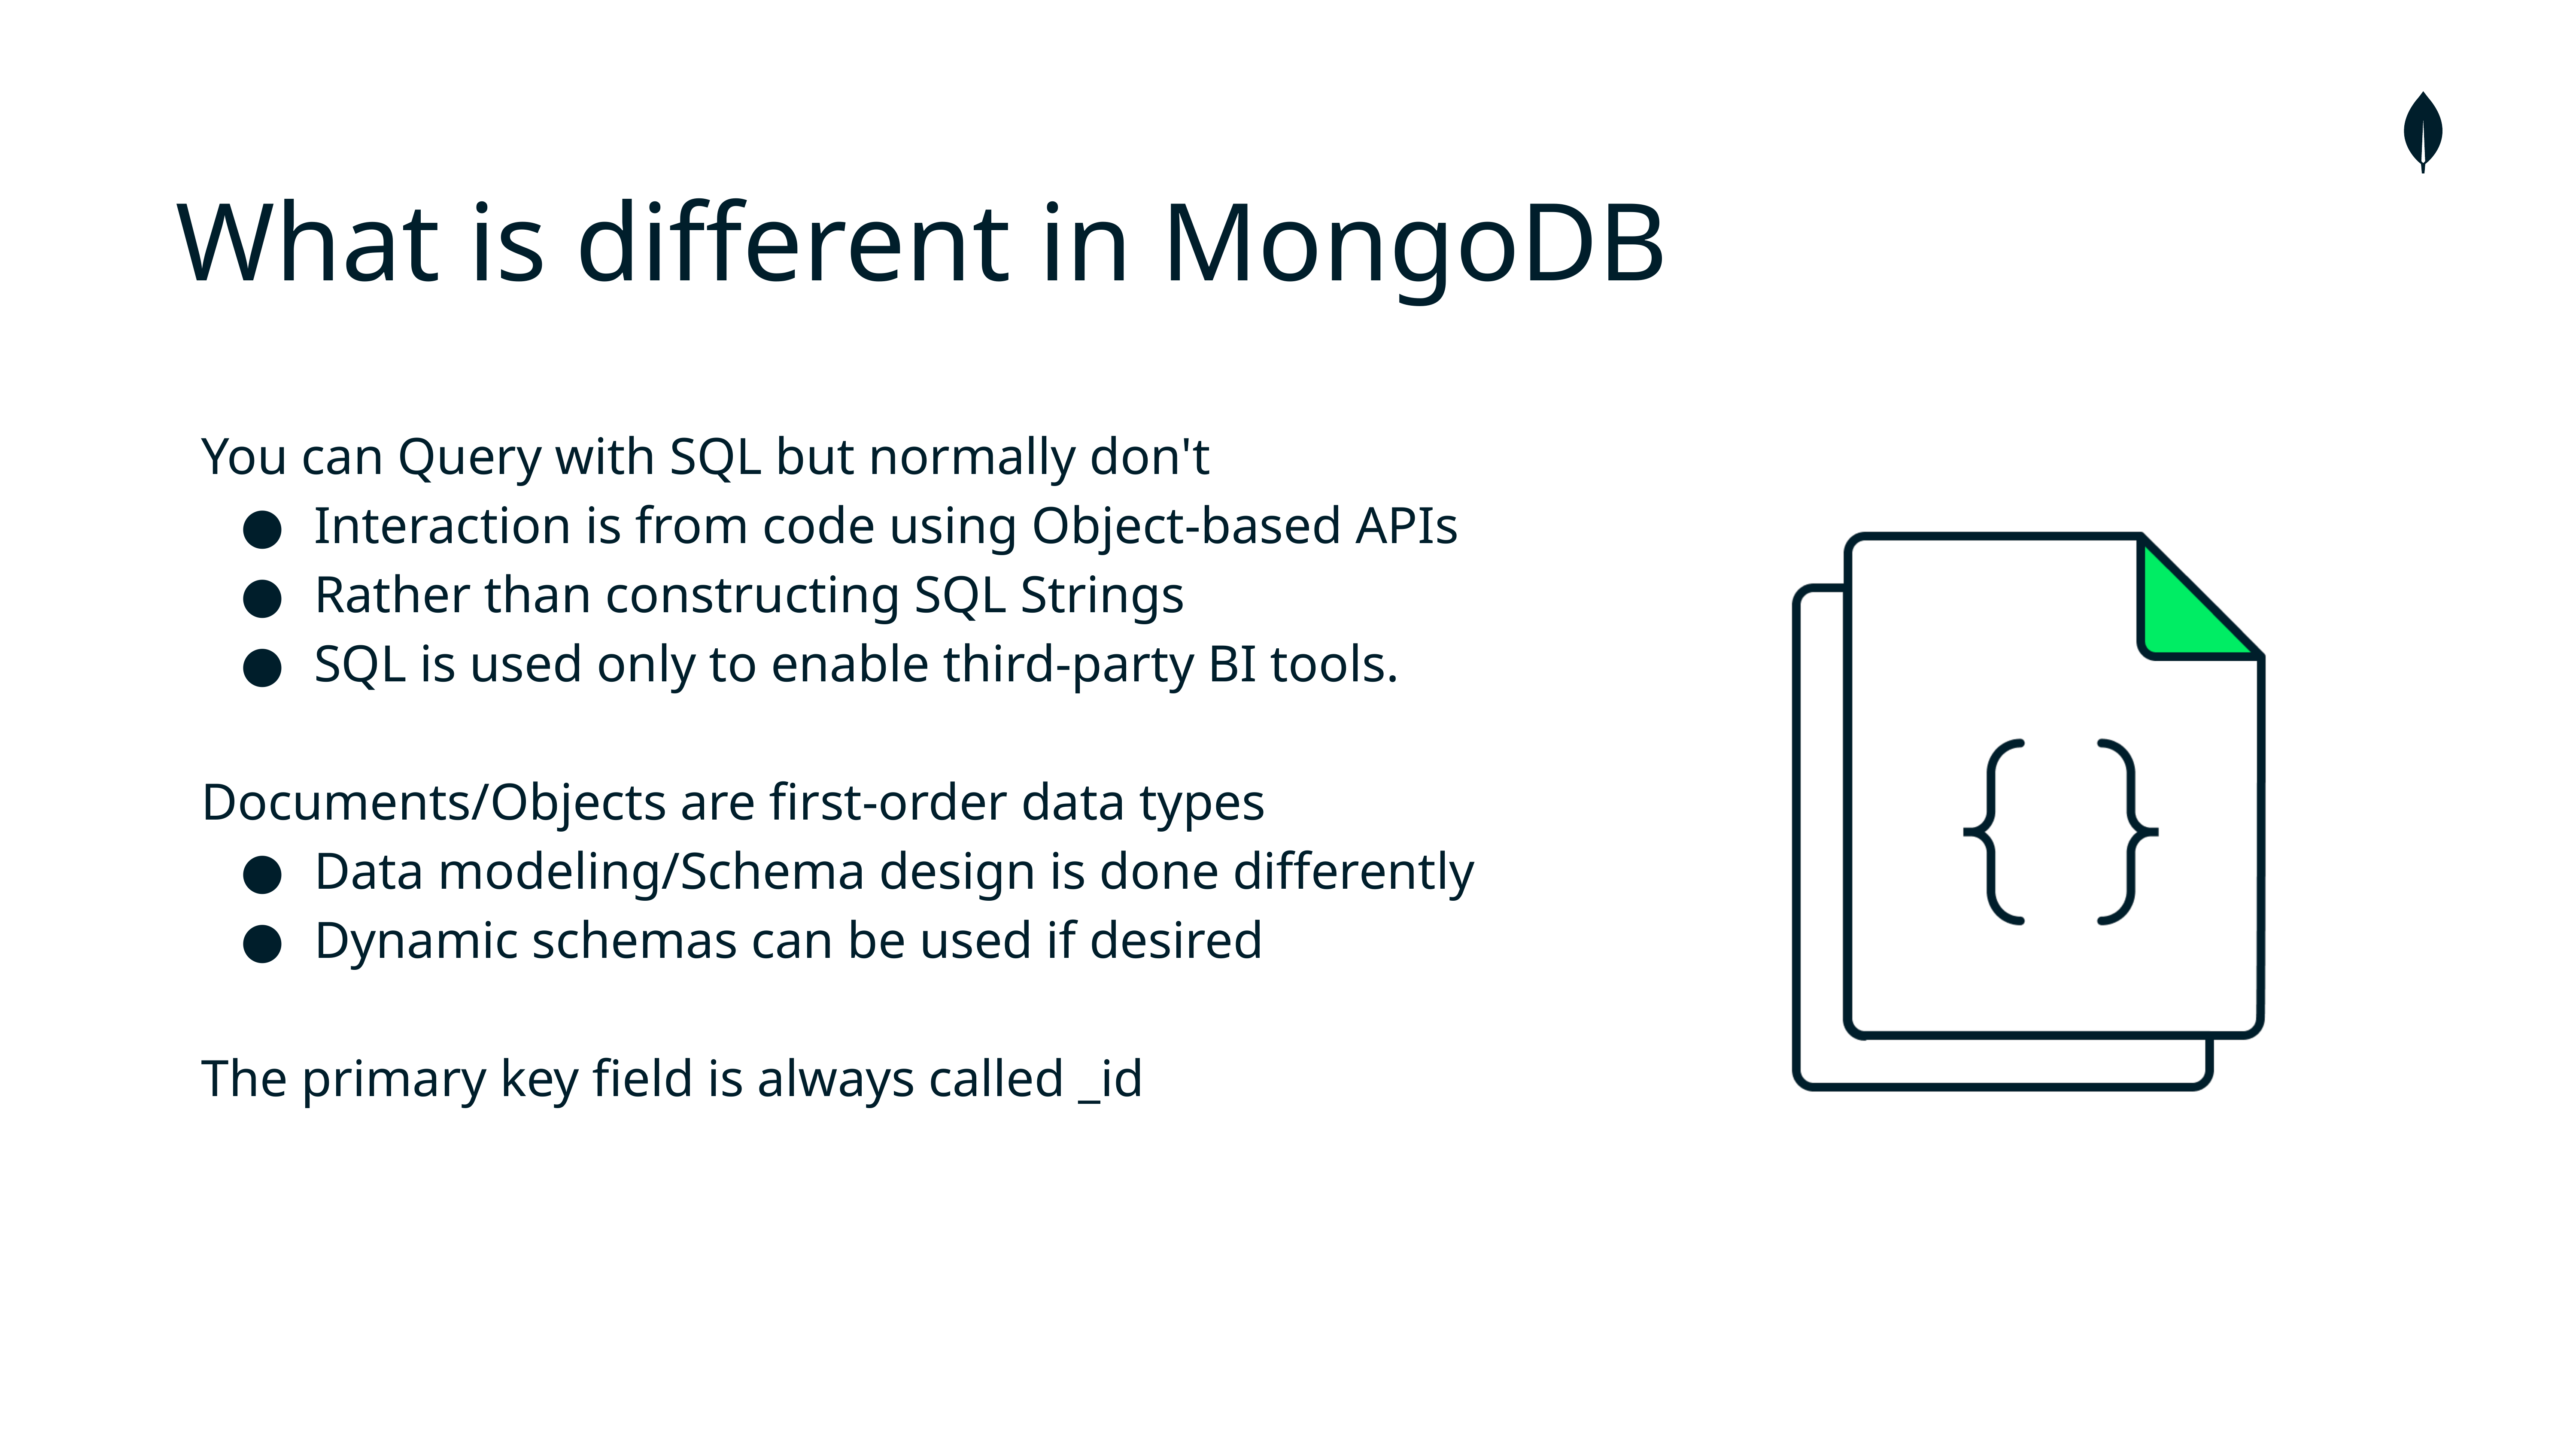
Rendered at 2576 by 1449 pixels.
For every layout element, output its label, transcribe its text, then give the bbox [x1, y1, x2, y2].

title What is different in MongoDB [175, 173, 2277, 304]
list You can Query with SQL but normally don't Interaction is from code using Object-based APIs Rather than constructing SQL Strings SQL is used only to enable third-party BI tools. Documents/Objects are first-order data types Data modeling/Schema design is done differently Dynamic schemas can be used if desired The primary key field is always called _id [175, 398, 1708, 1280]
picture [1719, 502, 2339, 1122]
